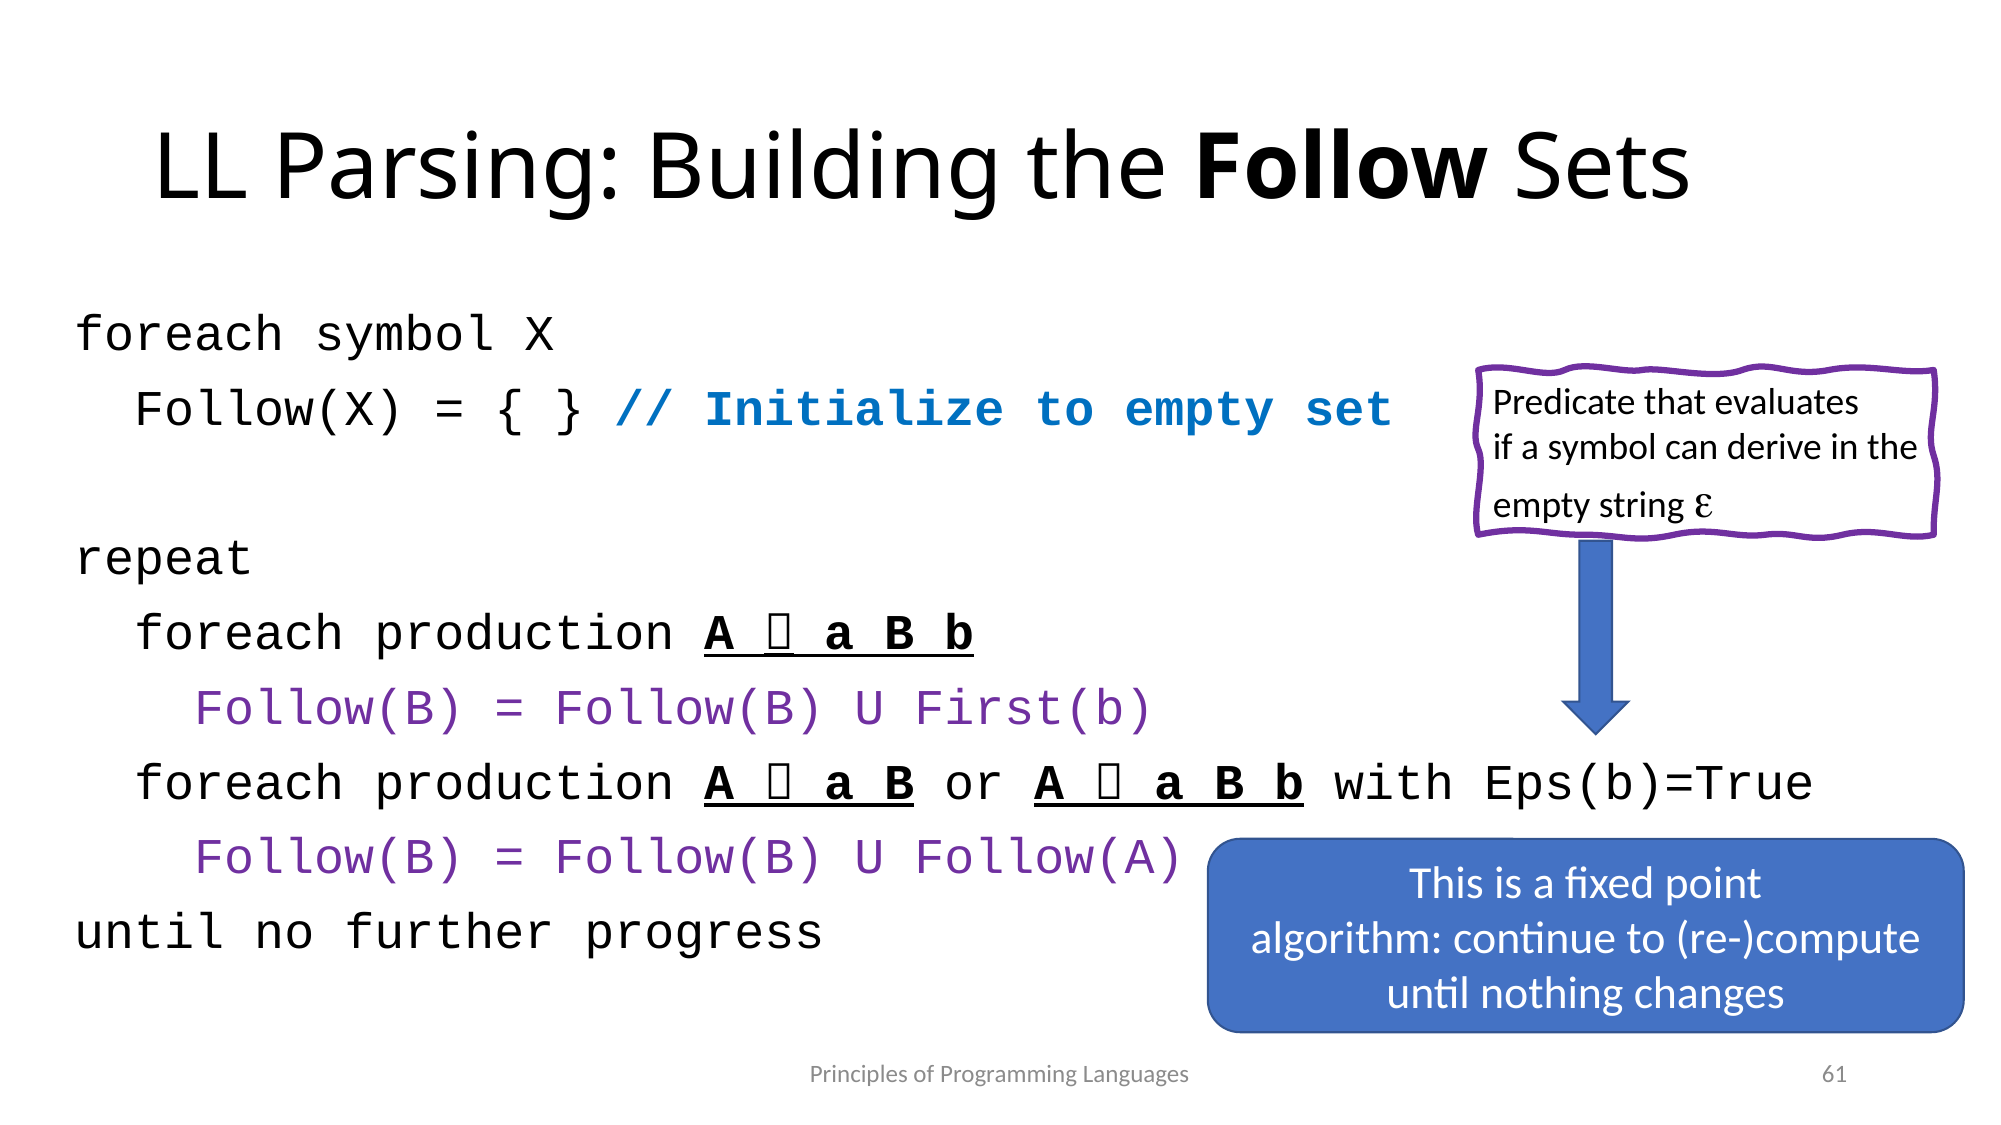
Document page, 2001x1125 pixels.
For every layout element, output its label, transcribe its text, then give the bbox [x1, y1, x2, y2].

list foreach symbol X Follow(X) = { } // Initialize to empty set repeat foreach production A  a B b Follow(B) = Follow(B) U First(b) foreach production A  a B or A  a B b with Eps(b)=True Follow(B) = Follow(B) U Follow(A) until no further progress [59, 299, 1948, 1014]
footer Principles of Programming Languages [662, 1042, 1338, 1103]
text_box This is a fixed point algorithm: continue to (re-)compute until nothing changes [1206, 837, 1965, 1034]
text_box [1560, 539, 1631, 736]
title LL Parsing: Building the Follow Sets [137, 59, 1863, 278]
text_box Predicate that evaluates if a symbol can derive in the empty string e [1475, 366, 1938, 539]
slide_number 61 [1412, 1042, 1863, 1103]
